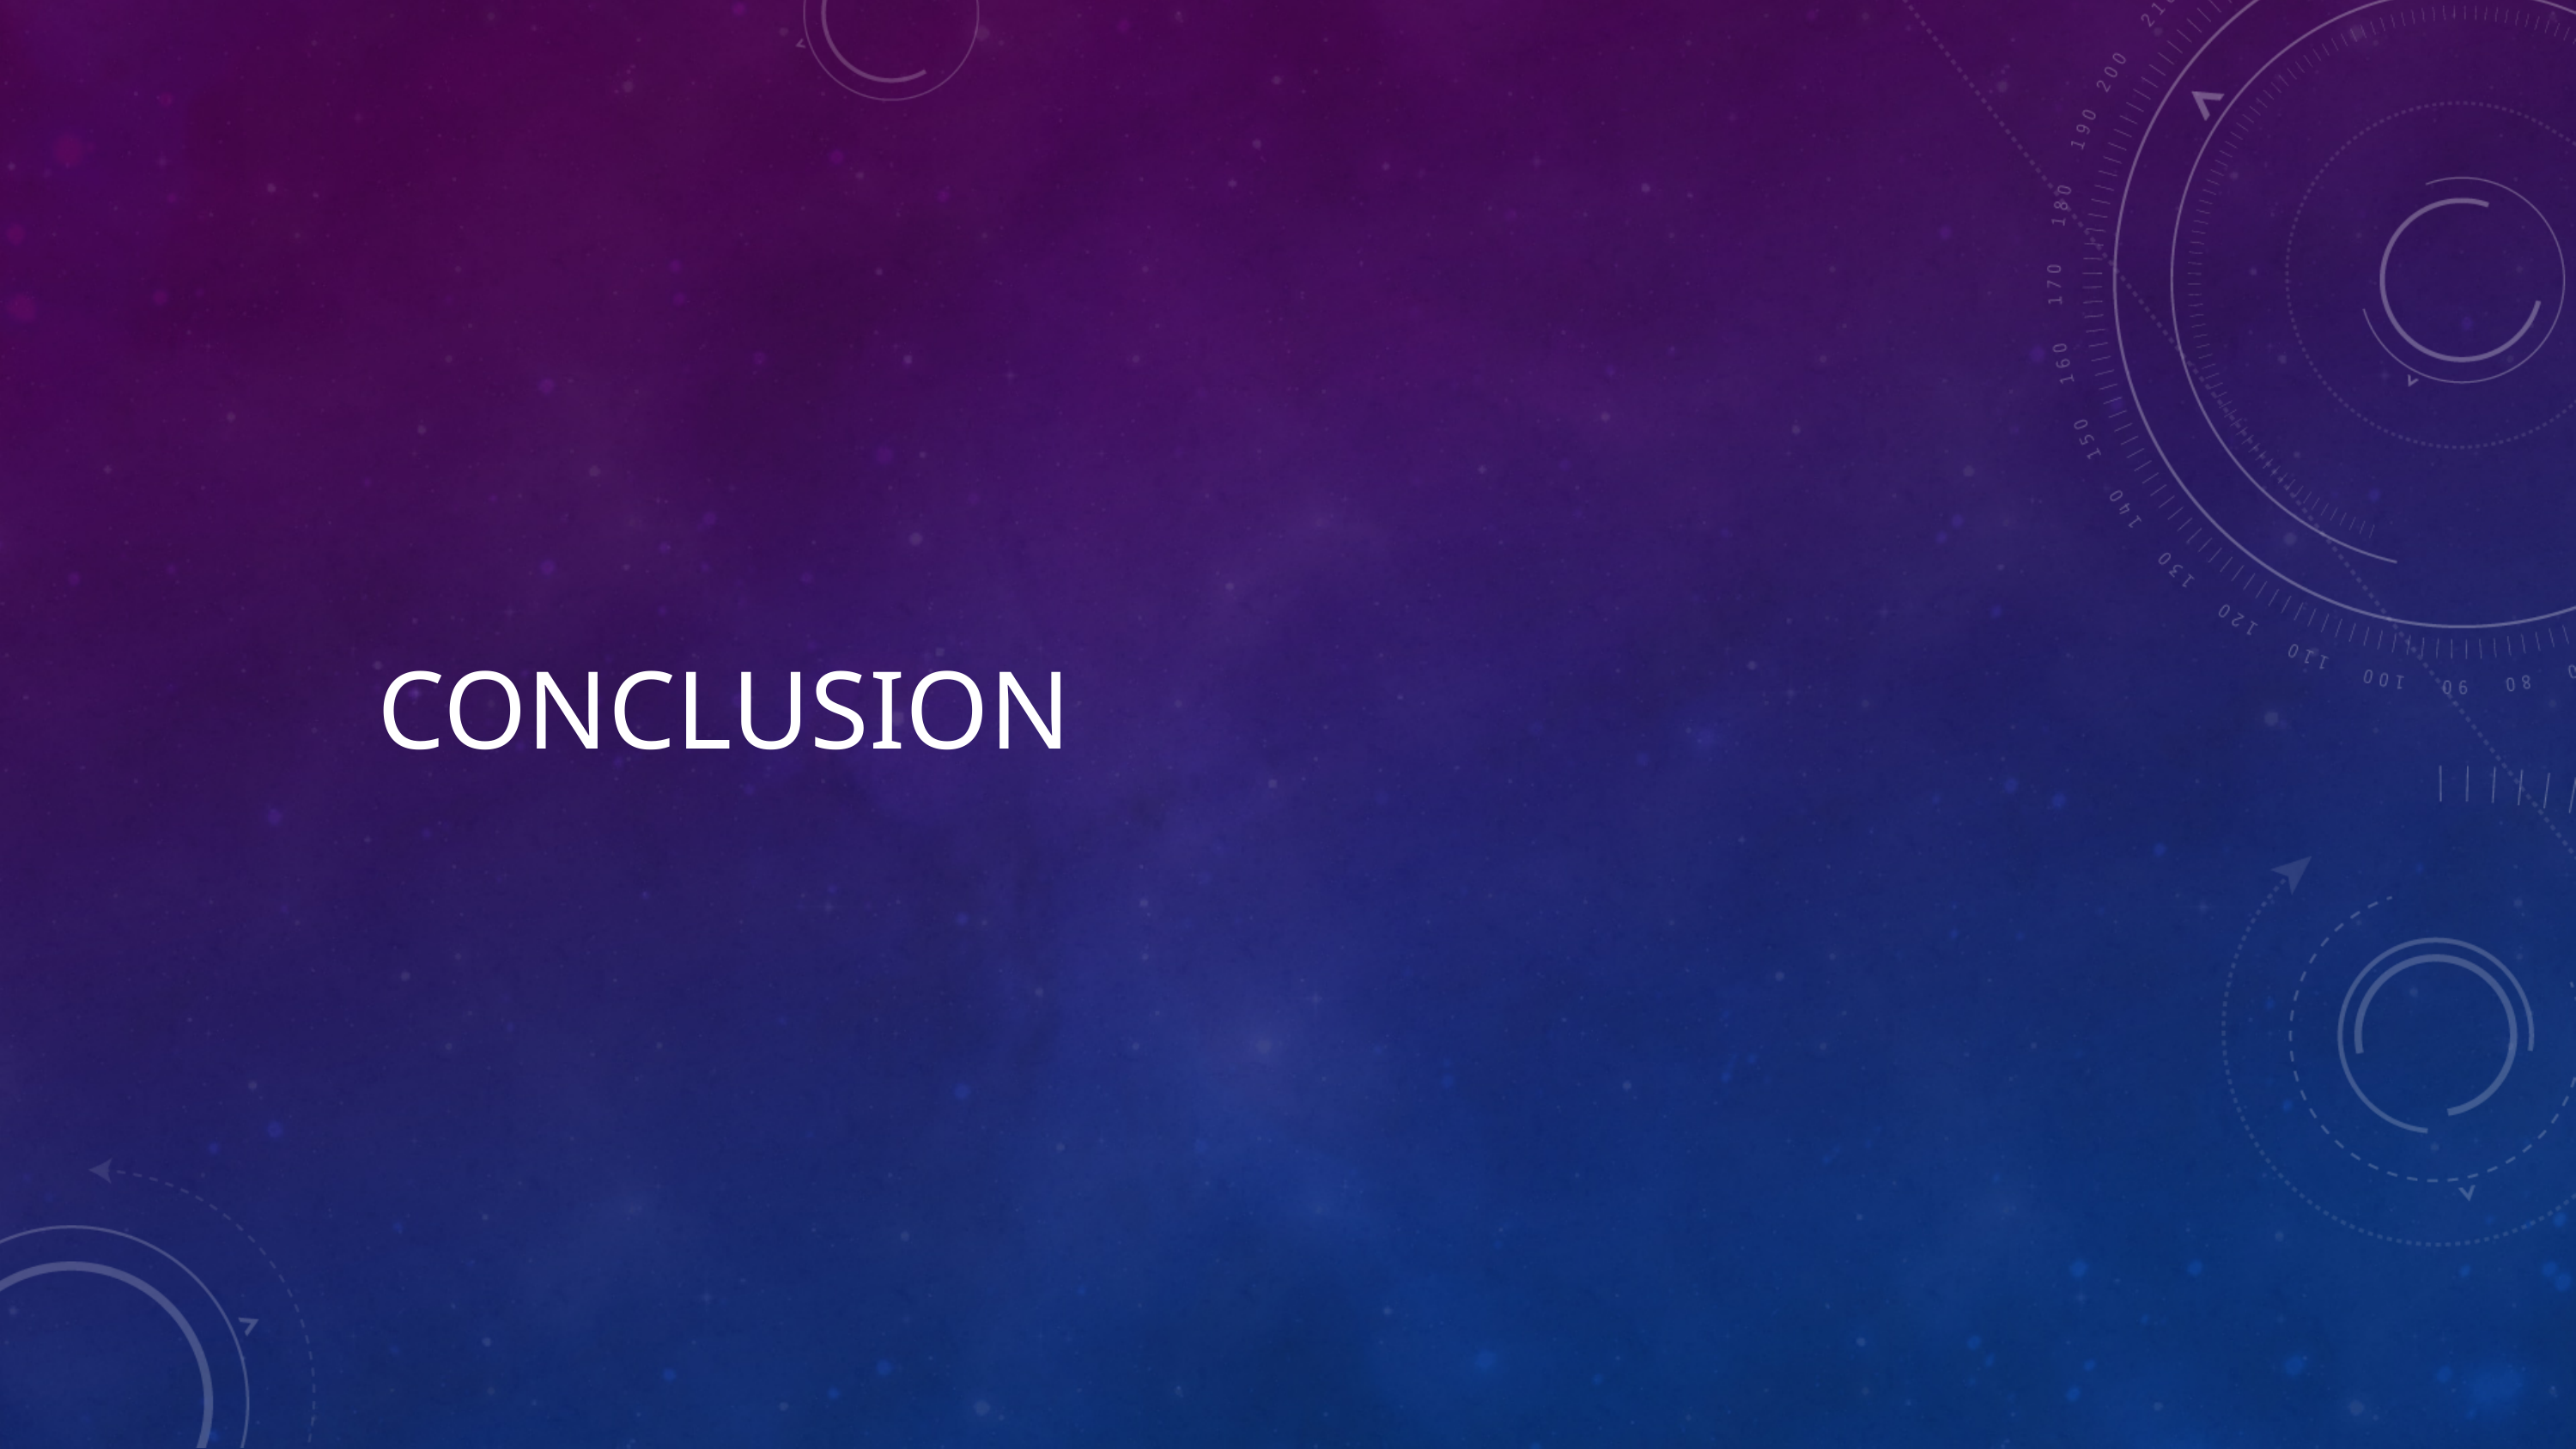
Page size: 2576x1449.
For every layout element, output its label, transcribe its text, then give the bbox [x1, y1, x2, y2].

text_box conclusion [365, 627, 2464, 870]
picture [0, 0, 2576, 1449]
